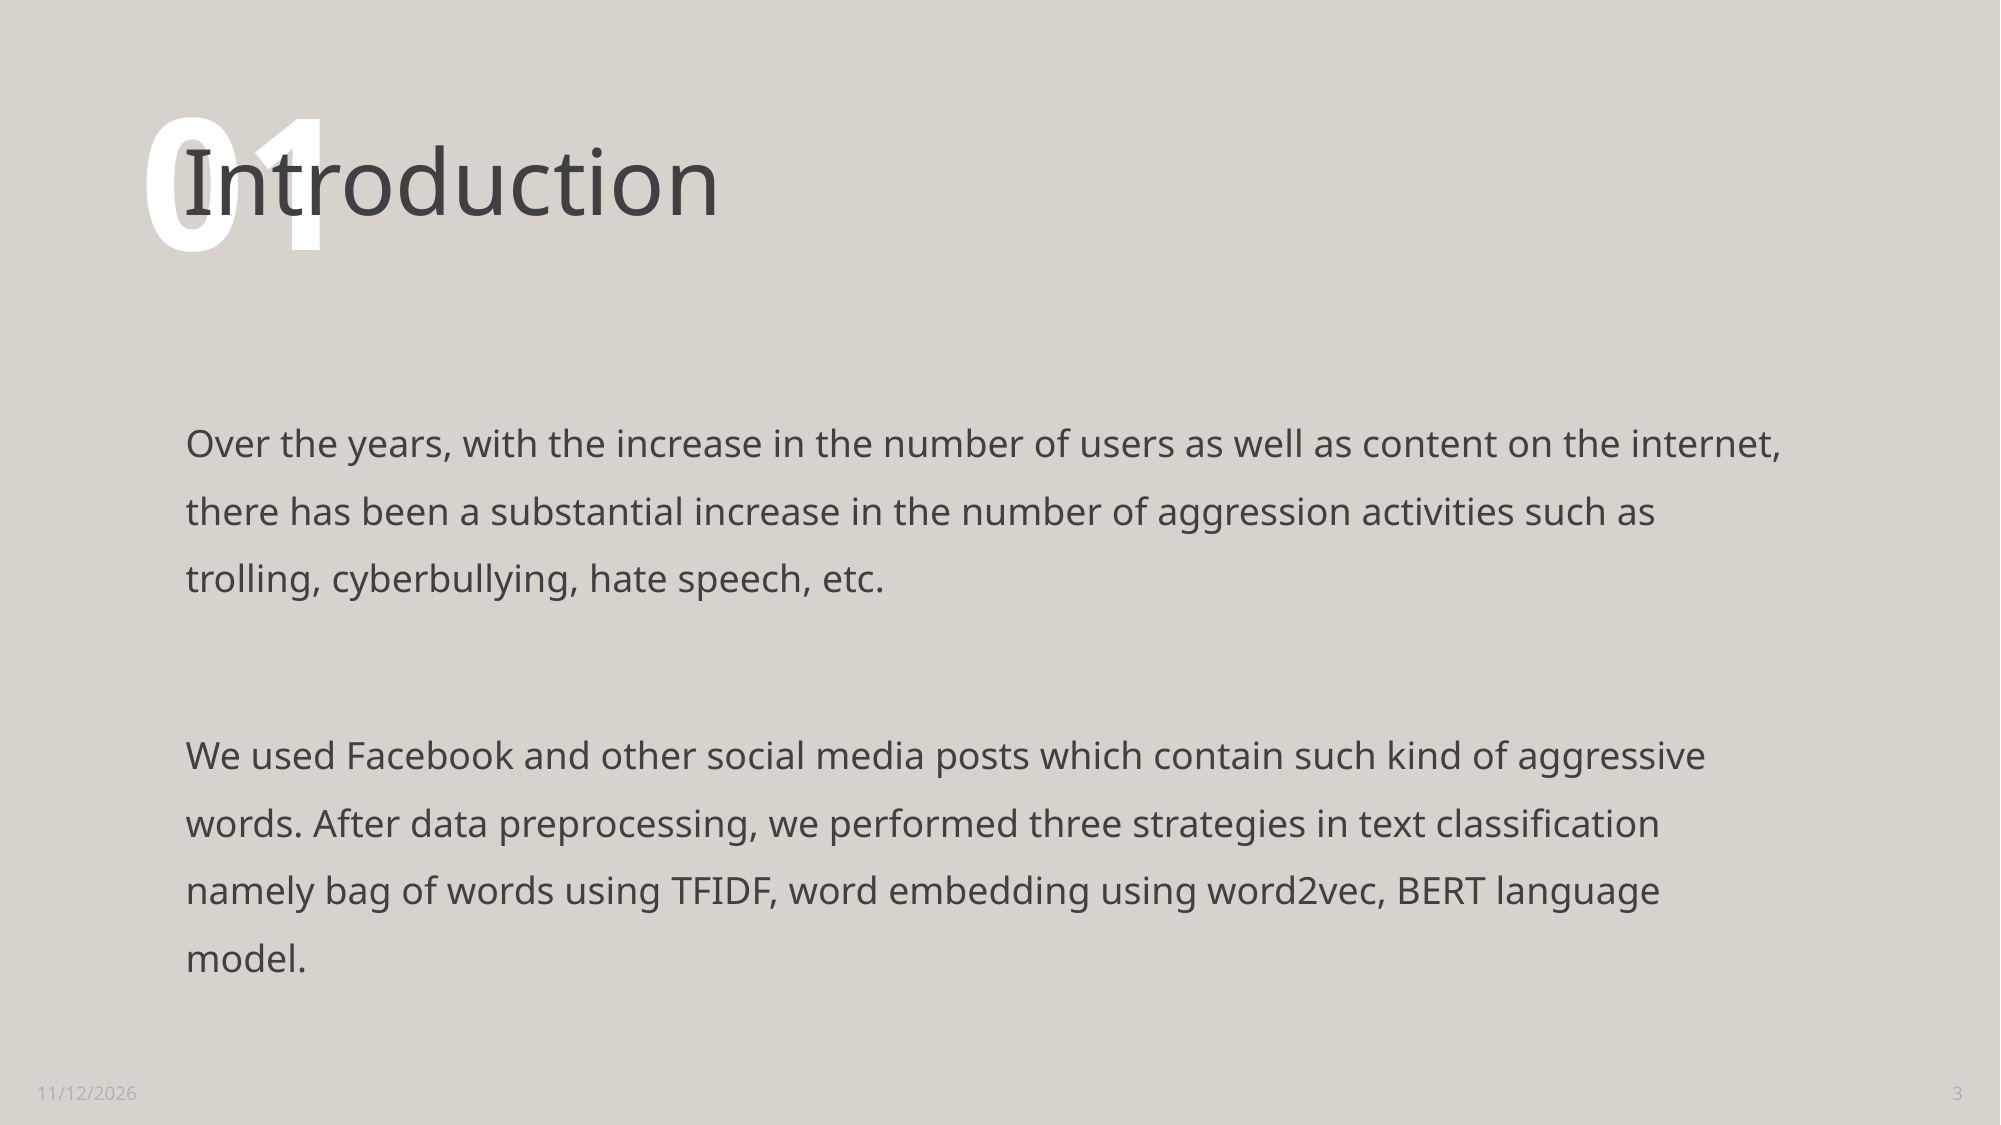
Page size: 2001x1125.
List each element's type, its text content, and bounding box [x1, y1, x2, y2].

list Over the years, with the increase in the number of users as well as content on the internet, there has been a substantial increase in the number of aggression activities such as trolling, cyberbullying, hate speech, etc. We used Facebook and other social media posts which contain such kind of aggressive words. After data preprocessing, we performed three strategies in text classification namely bag of words using TFIDF, word embedding using word2vec, BERT language model. [170, 329, 1802, 1050]
slide_number 3 [1528, 1064, 1979, 1124]
title Introduction [168, 76, 815, 297]
list 01 [124, 84, 610, 304]
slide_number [21, 1064, 472, 1124]
